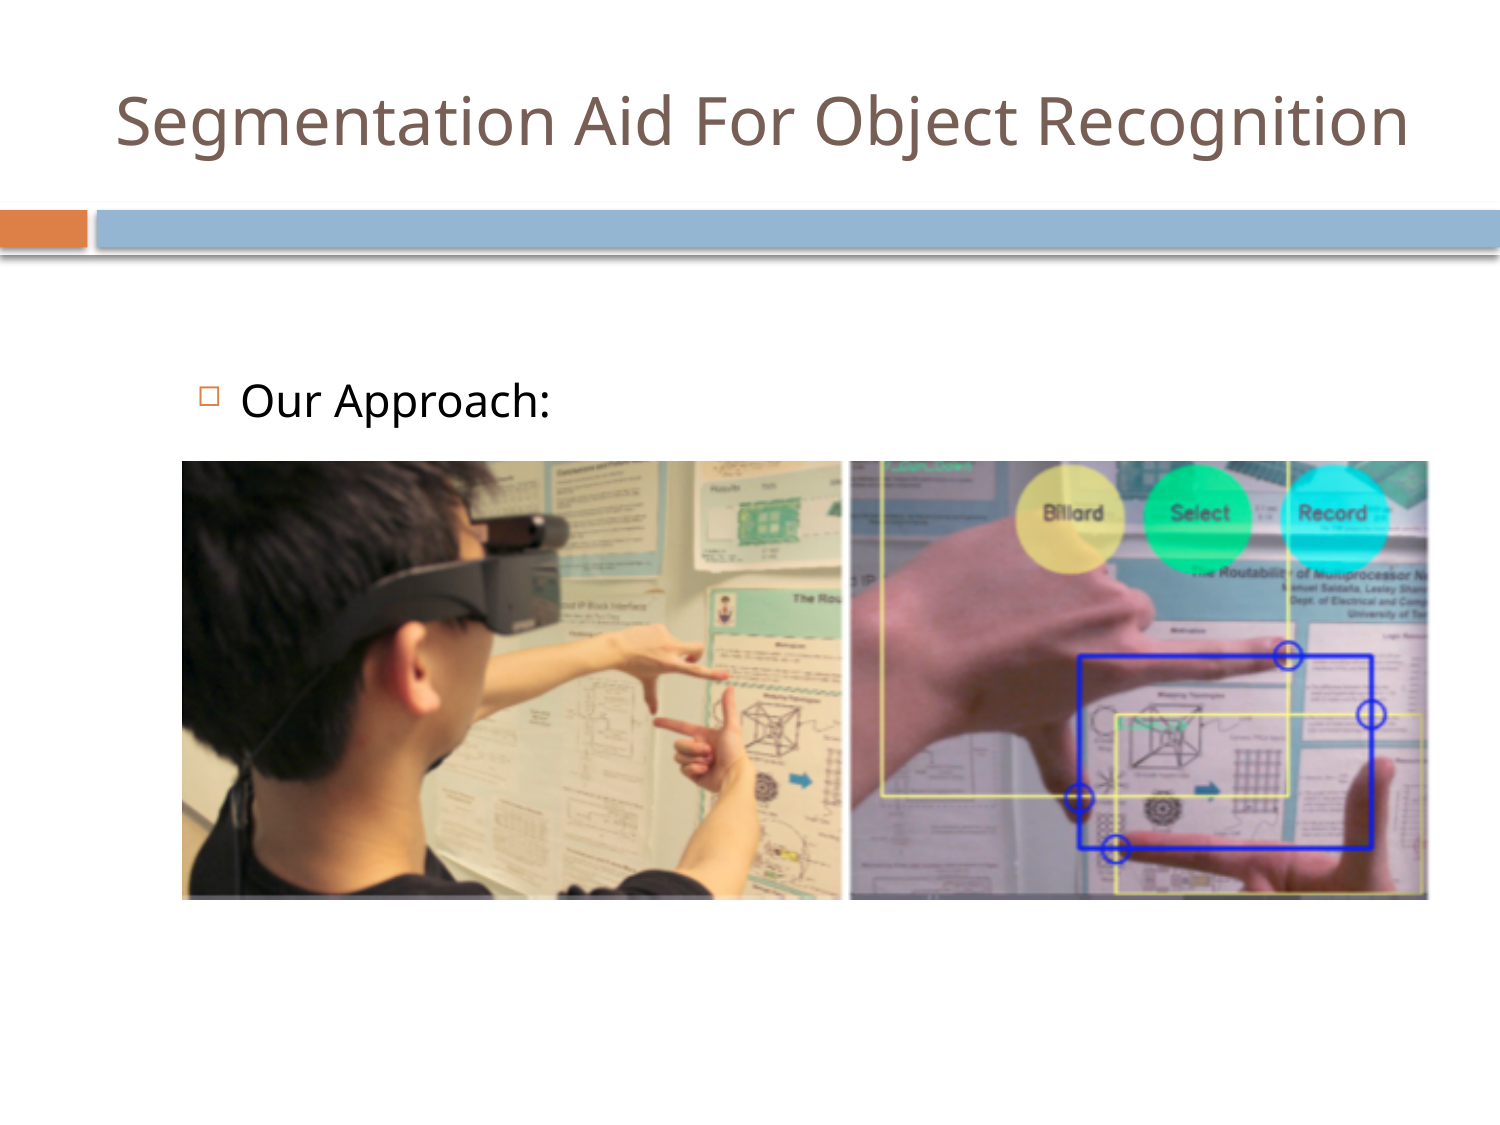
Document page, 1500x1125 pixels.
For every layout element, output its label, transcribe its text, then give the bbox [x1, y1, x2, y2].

title Segmentation Aid For Object Recognition [100, 37, 1438, 200]
list Our Approach: [182, 365, 1432, 435]
picture [182, 461, 1438, 900]
